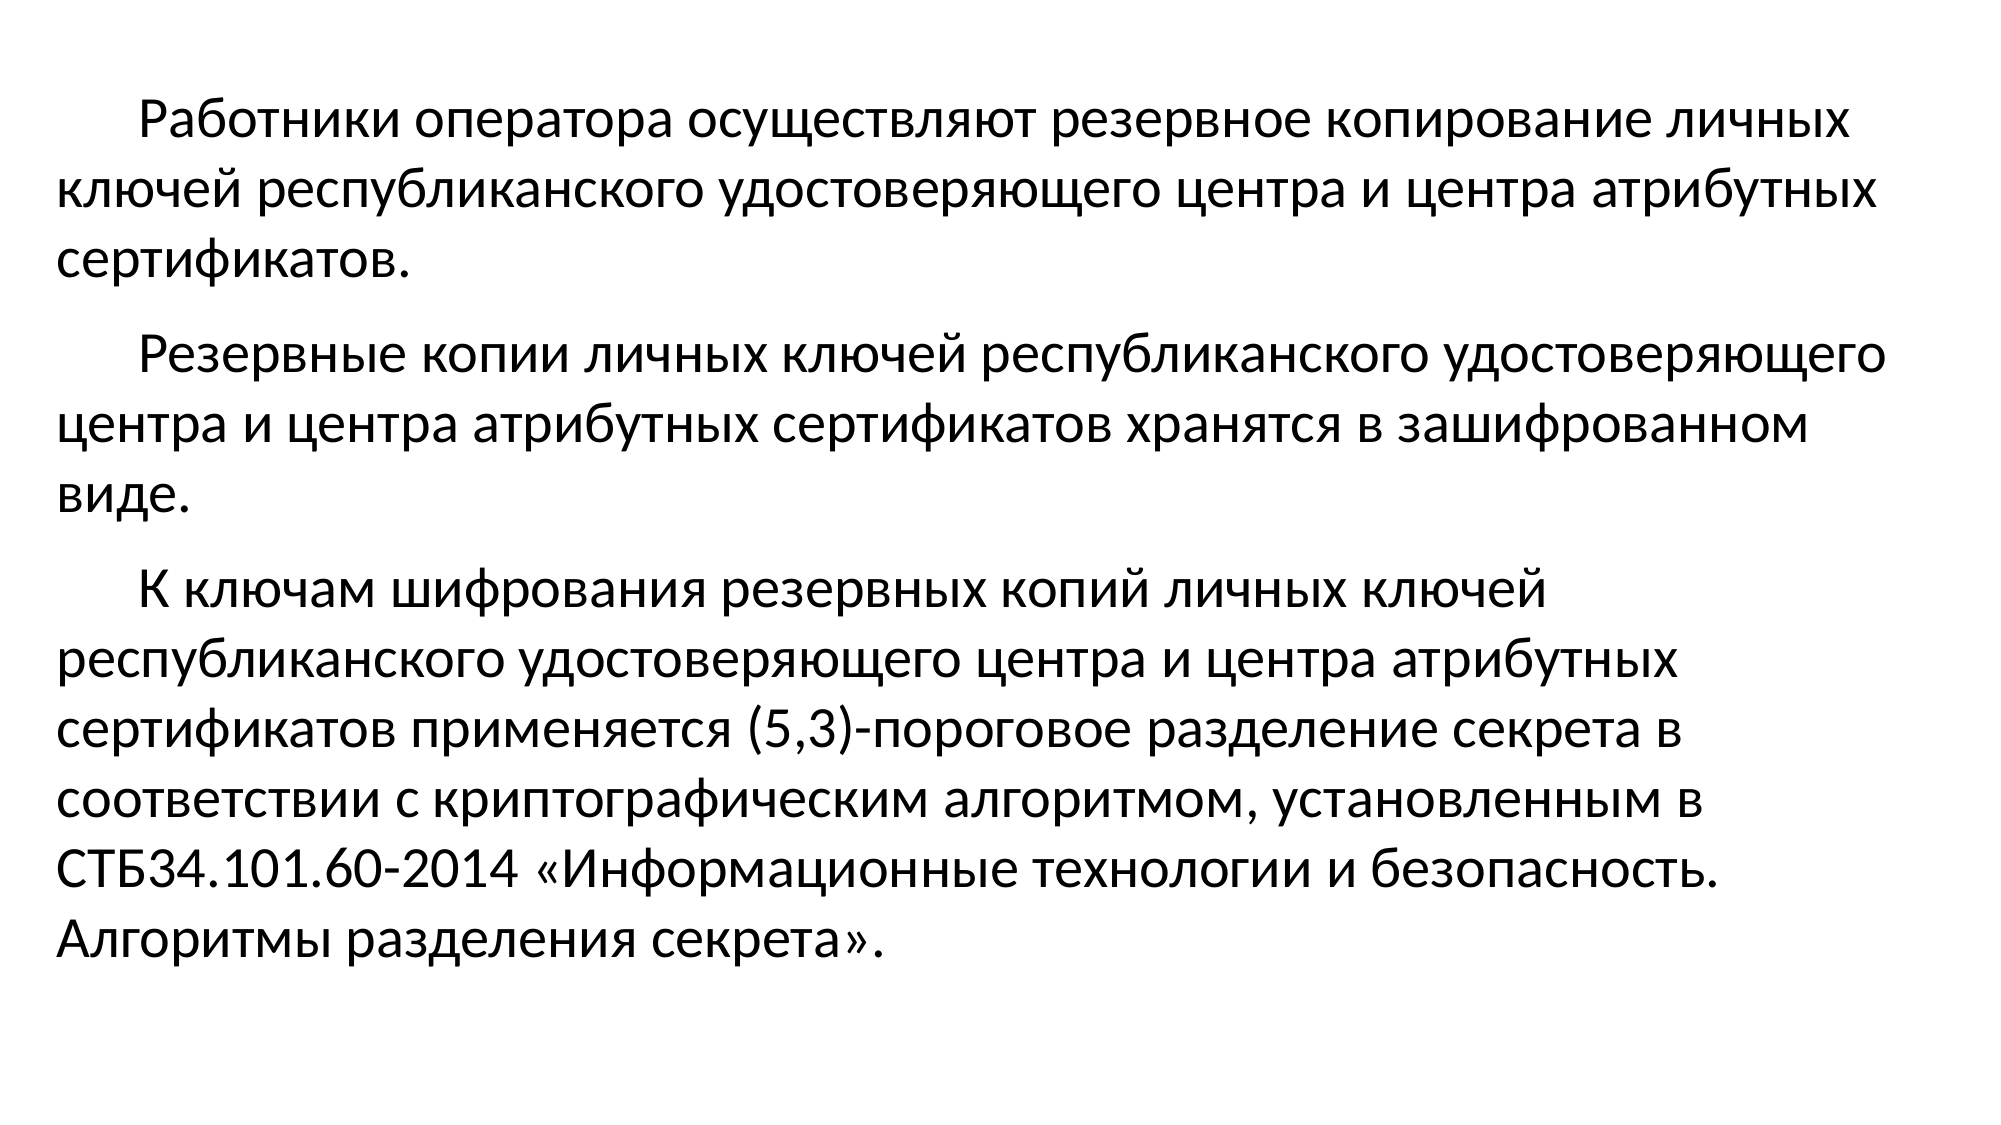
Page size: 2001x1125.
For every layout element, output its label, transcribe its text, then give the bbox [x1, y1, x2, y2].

text_box Работники оператора осуществляют резервное копирование личных ключей республиканского удостоверяющего центра и центра атрибутных сертификатов. Резервные копии личных ключей республиканского удостоверяющего центра и центра атрибутных сертификатов хранятся в зашифрованном виде. К ключам шифрования резервных копий личных ключей республиканского удостоверяющего центра и центра атрибутных сертификатов применяется (5,3)-пороговое разделение секрета в соответствии с криптографическим алгоритмом, установленным в СТБ34.101.60-2014 «Информационные технологии и безопасность. Алгоритмы разделения секрета». [41, 71, 1948, 977]
